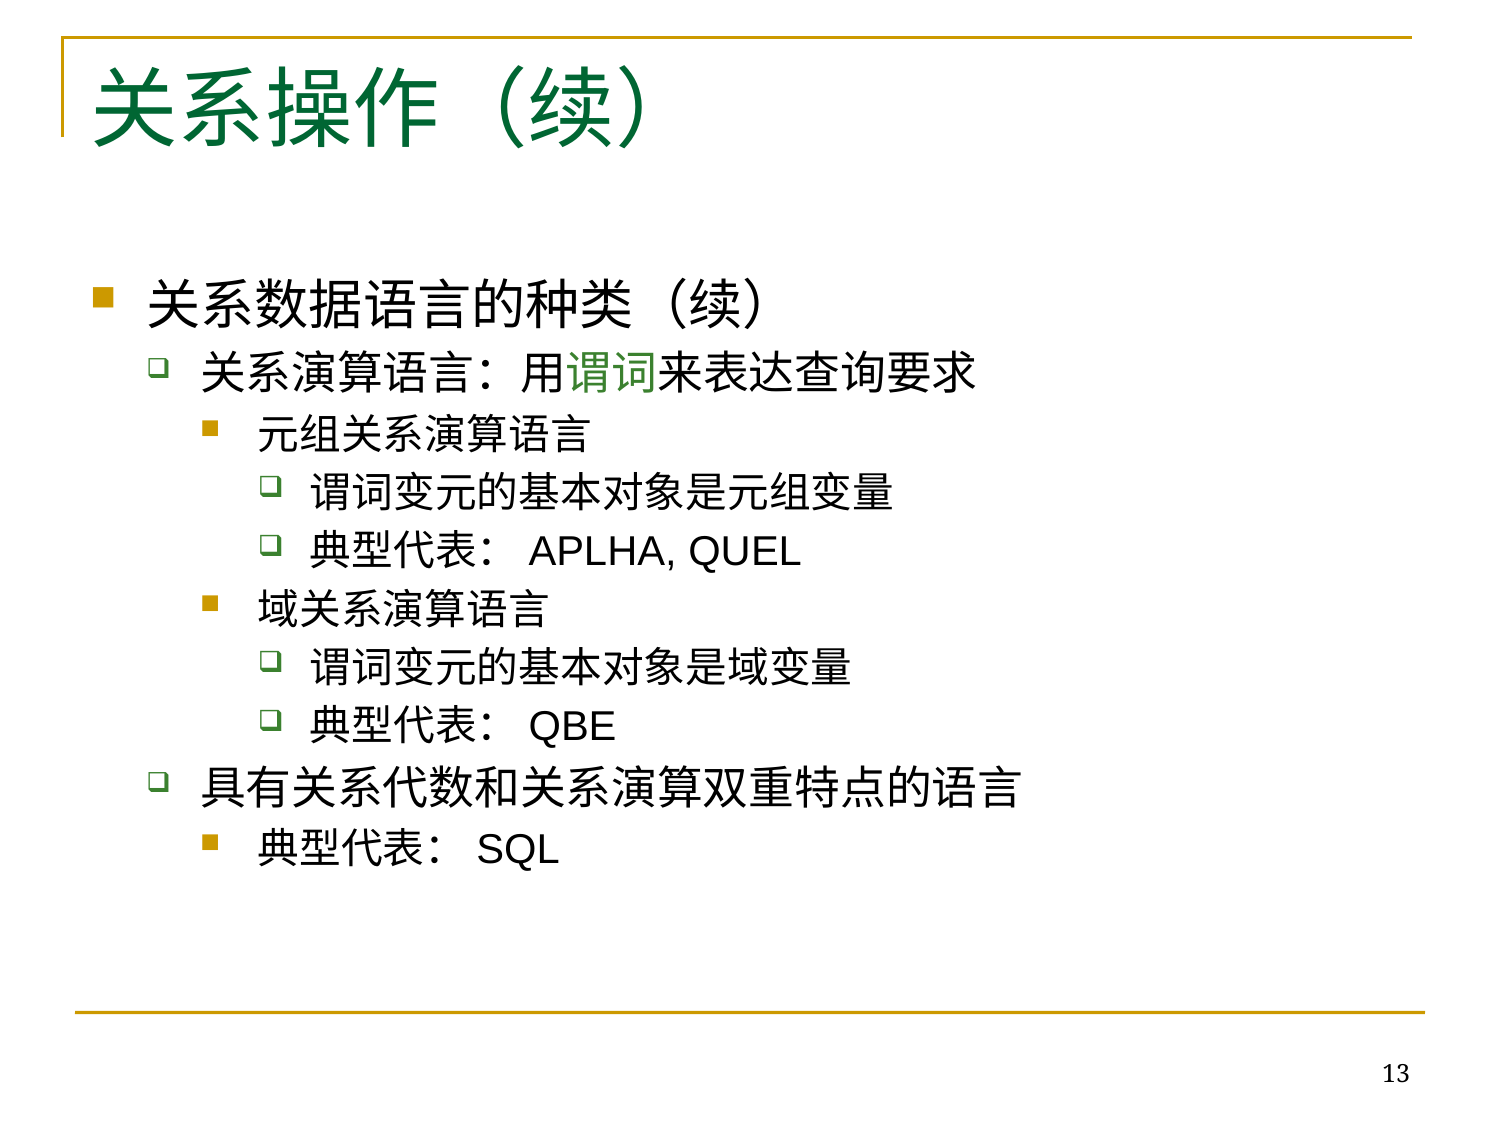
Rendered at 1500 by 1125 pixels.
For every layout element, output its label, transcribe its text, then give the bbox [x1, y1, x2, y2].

list 关系数据语言的种类（续） 关系演算语言：用谓词来表达查询要求 元组关系演算语言 谓词变元的基本对象是元组变量 典型代表：APLHA, QUEL 域关系演算语言 谓词变元的基本对象是域变量 典型代表：QBE 具有关系代数和关系演算双重特点的语言 典型代表：SQL [75, 262, 1425, 1006]
slide_number 13 [1074, 1024, 1425, 1100]
title 关系操作（续） [75, 45, 1425, 233]
